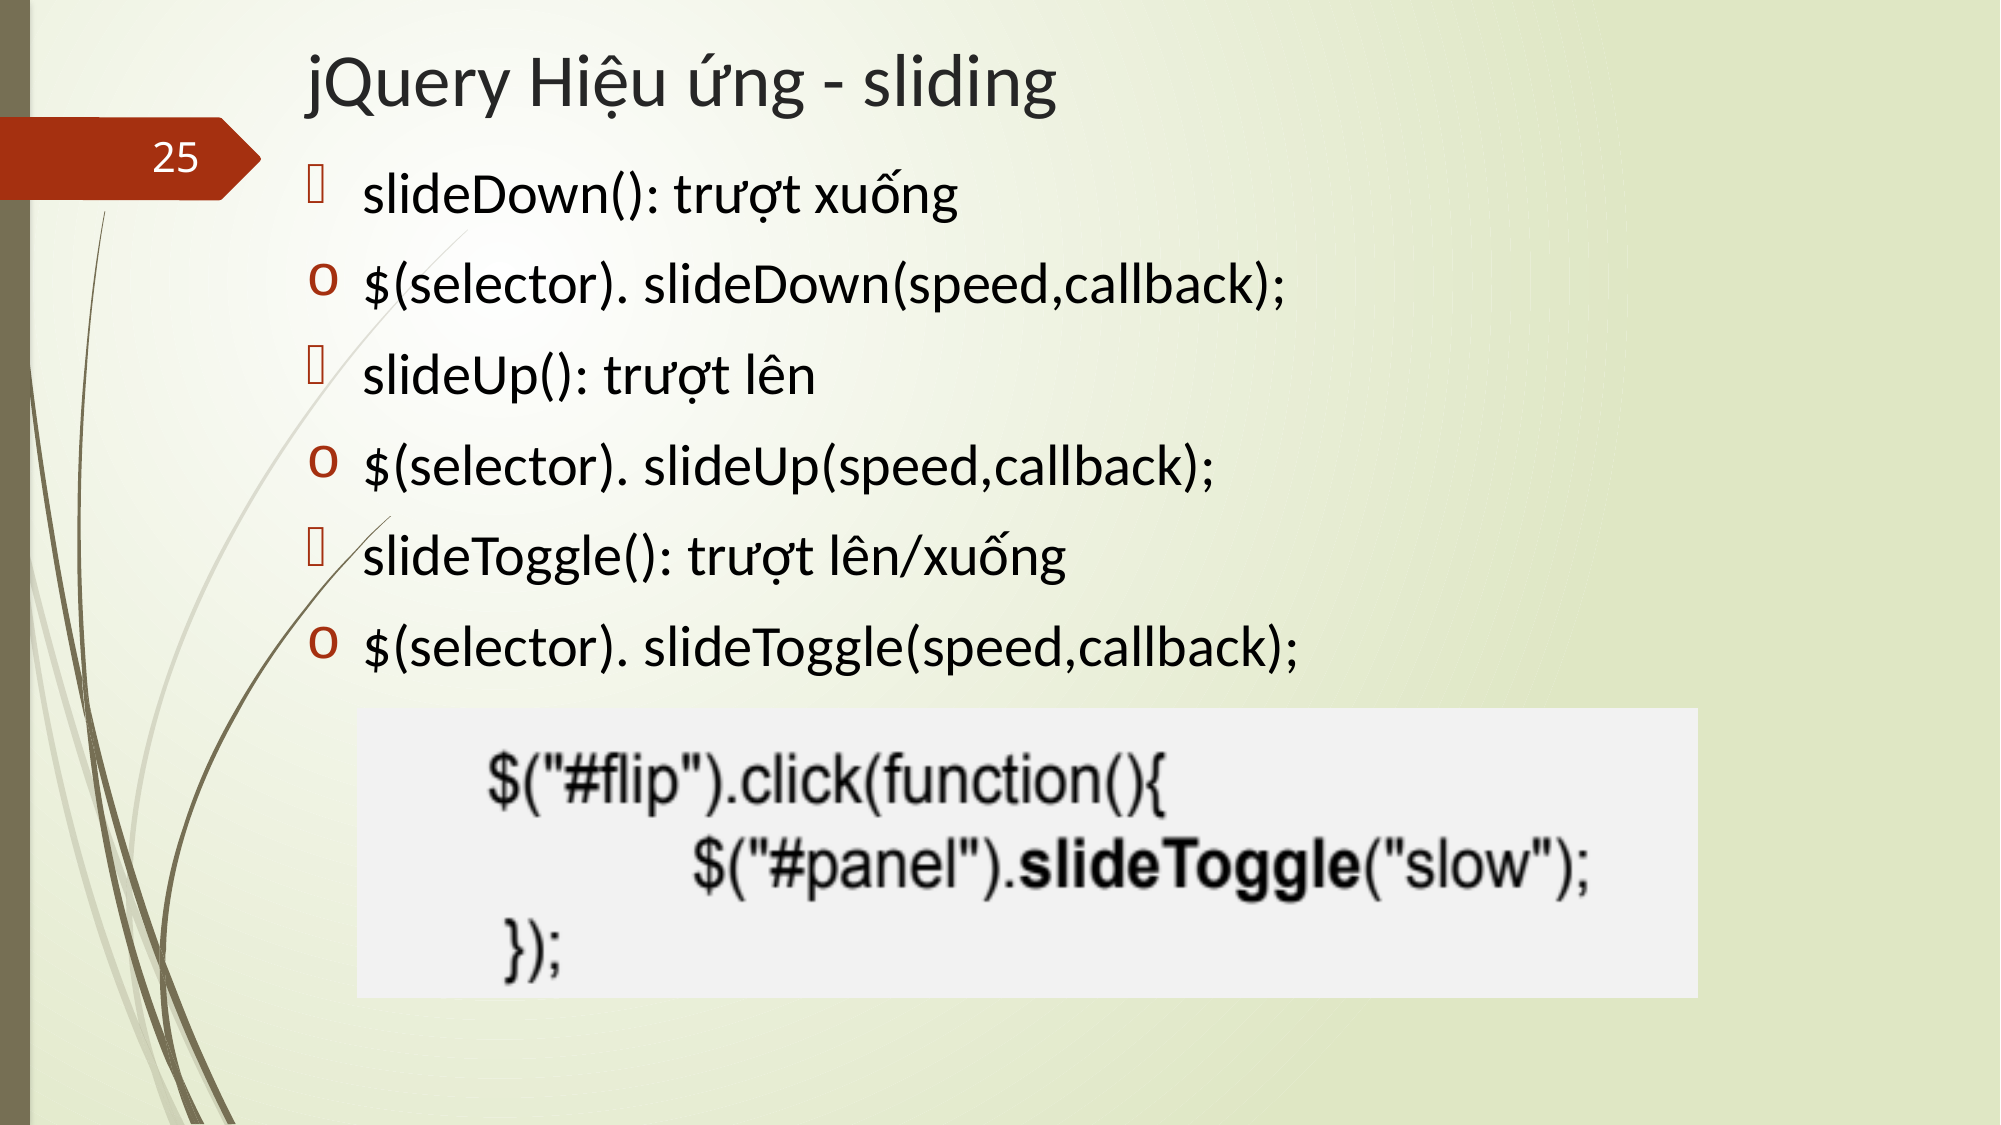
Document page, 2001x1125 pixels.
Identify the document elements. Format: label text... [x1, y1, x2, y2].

list slideDown(): trượt xuống $(selector). slideDown(speed,callback); slideUp(): trượt lên $(selector). slideUp(speed,callback); slideToggle(): trượt lên/xuống $(selector). slideToggle(speed,callback); [291, 147, 1888, 970]
slide_number 25 [87, 129, 216, 190]
title jQuery Hiệu ứng - sliding [291, 23, 1753, 147]
picture [357, 708, 1698, 998]
